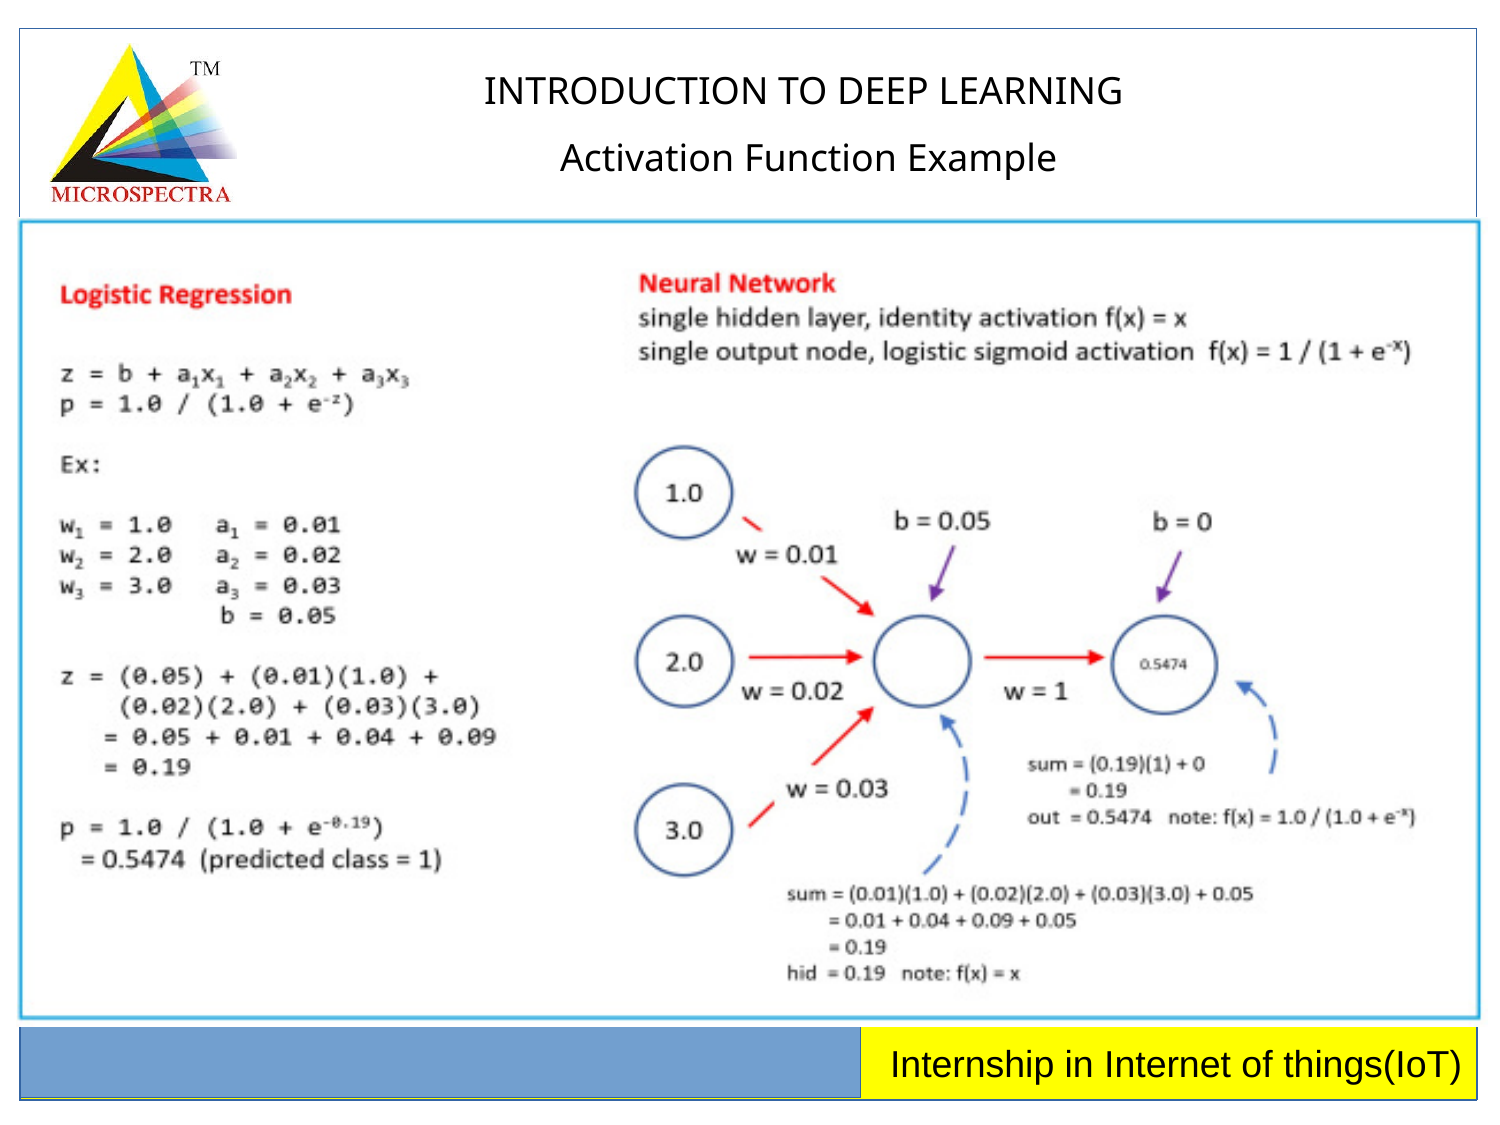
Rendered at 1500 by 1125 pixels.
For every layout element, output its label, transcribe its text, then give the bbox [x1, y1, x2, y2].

text_box [19, 28, 1477, 215]
picture [48, 43, 237, 210]
picture [16, 217, 1488, 1028]
text_box INTRODUCTION TO DEEP LEARNING Activation Function Example [335, 37, 1273, 187]
text_box [19, 1036, 1477, 1101]
